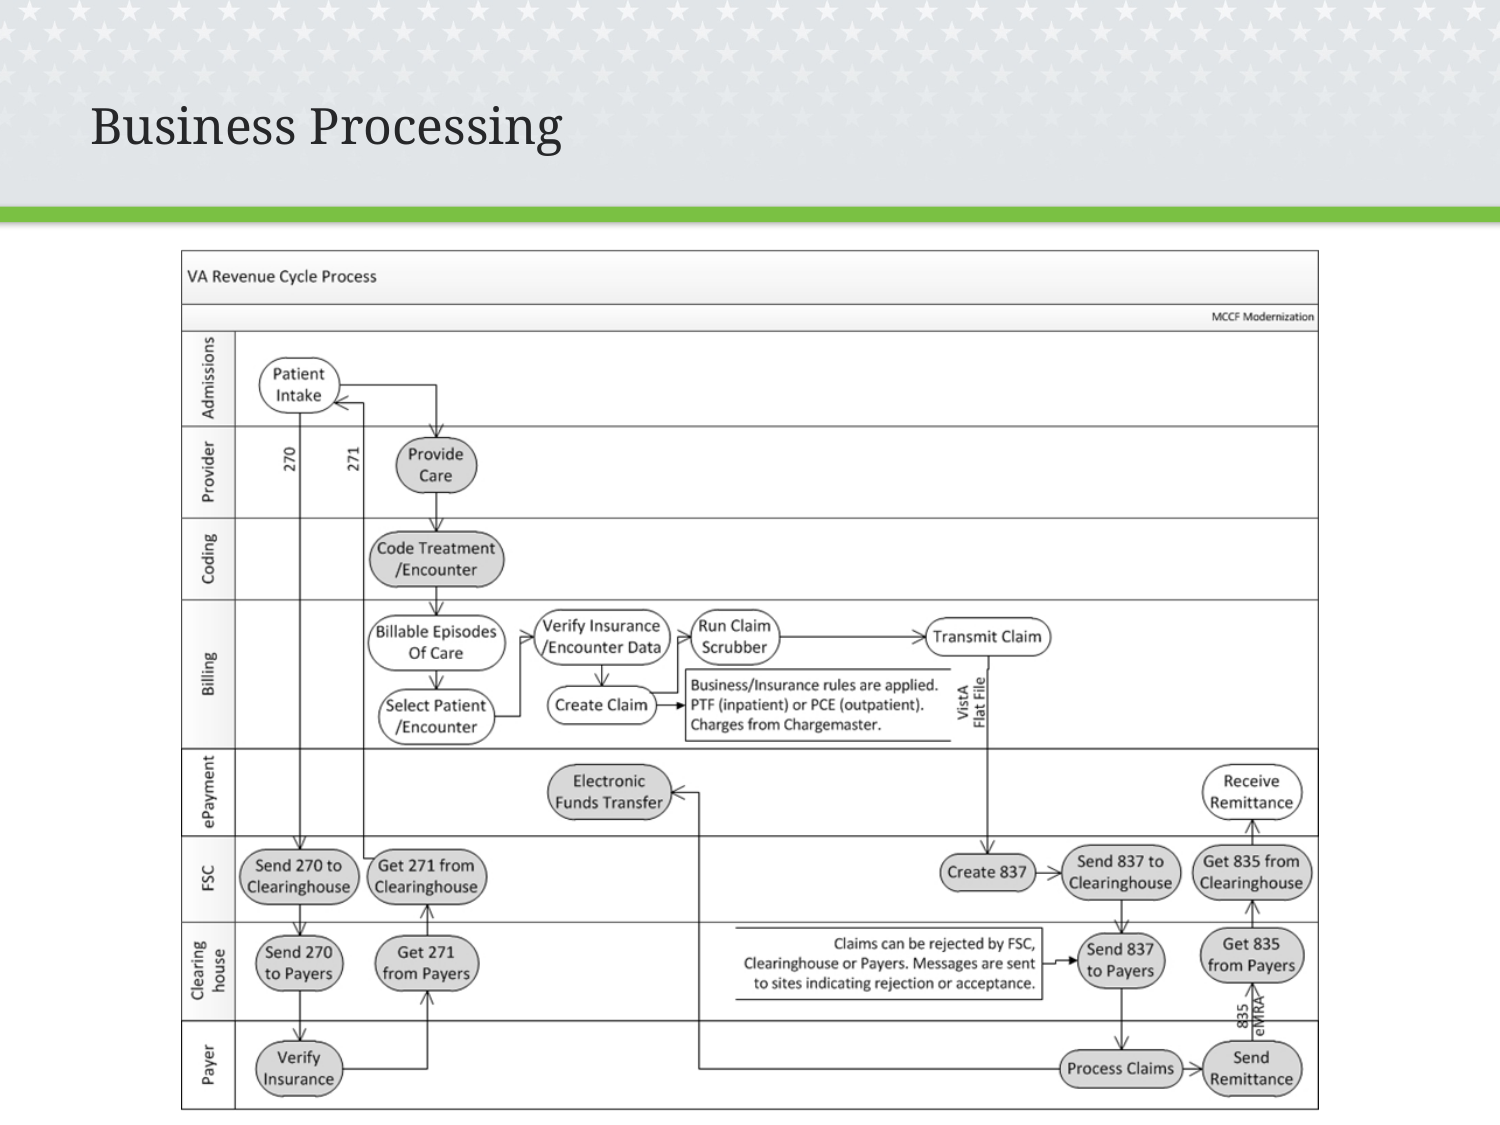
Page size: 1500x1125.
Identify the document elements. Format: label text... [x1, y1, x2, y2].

picture [180, 249, 1319, 1112]
picture [0, 0, 1500, 206]
title Business Processing [75, 29, 1425, 163]
